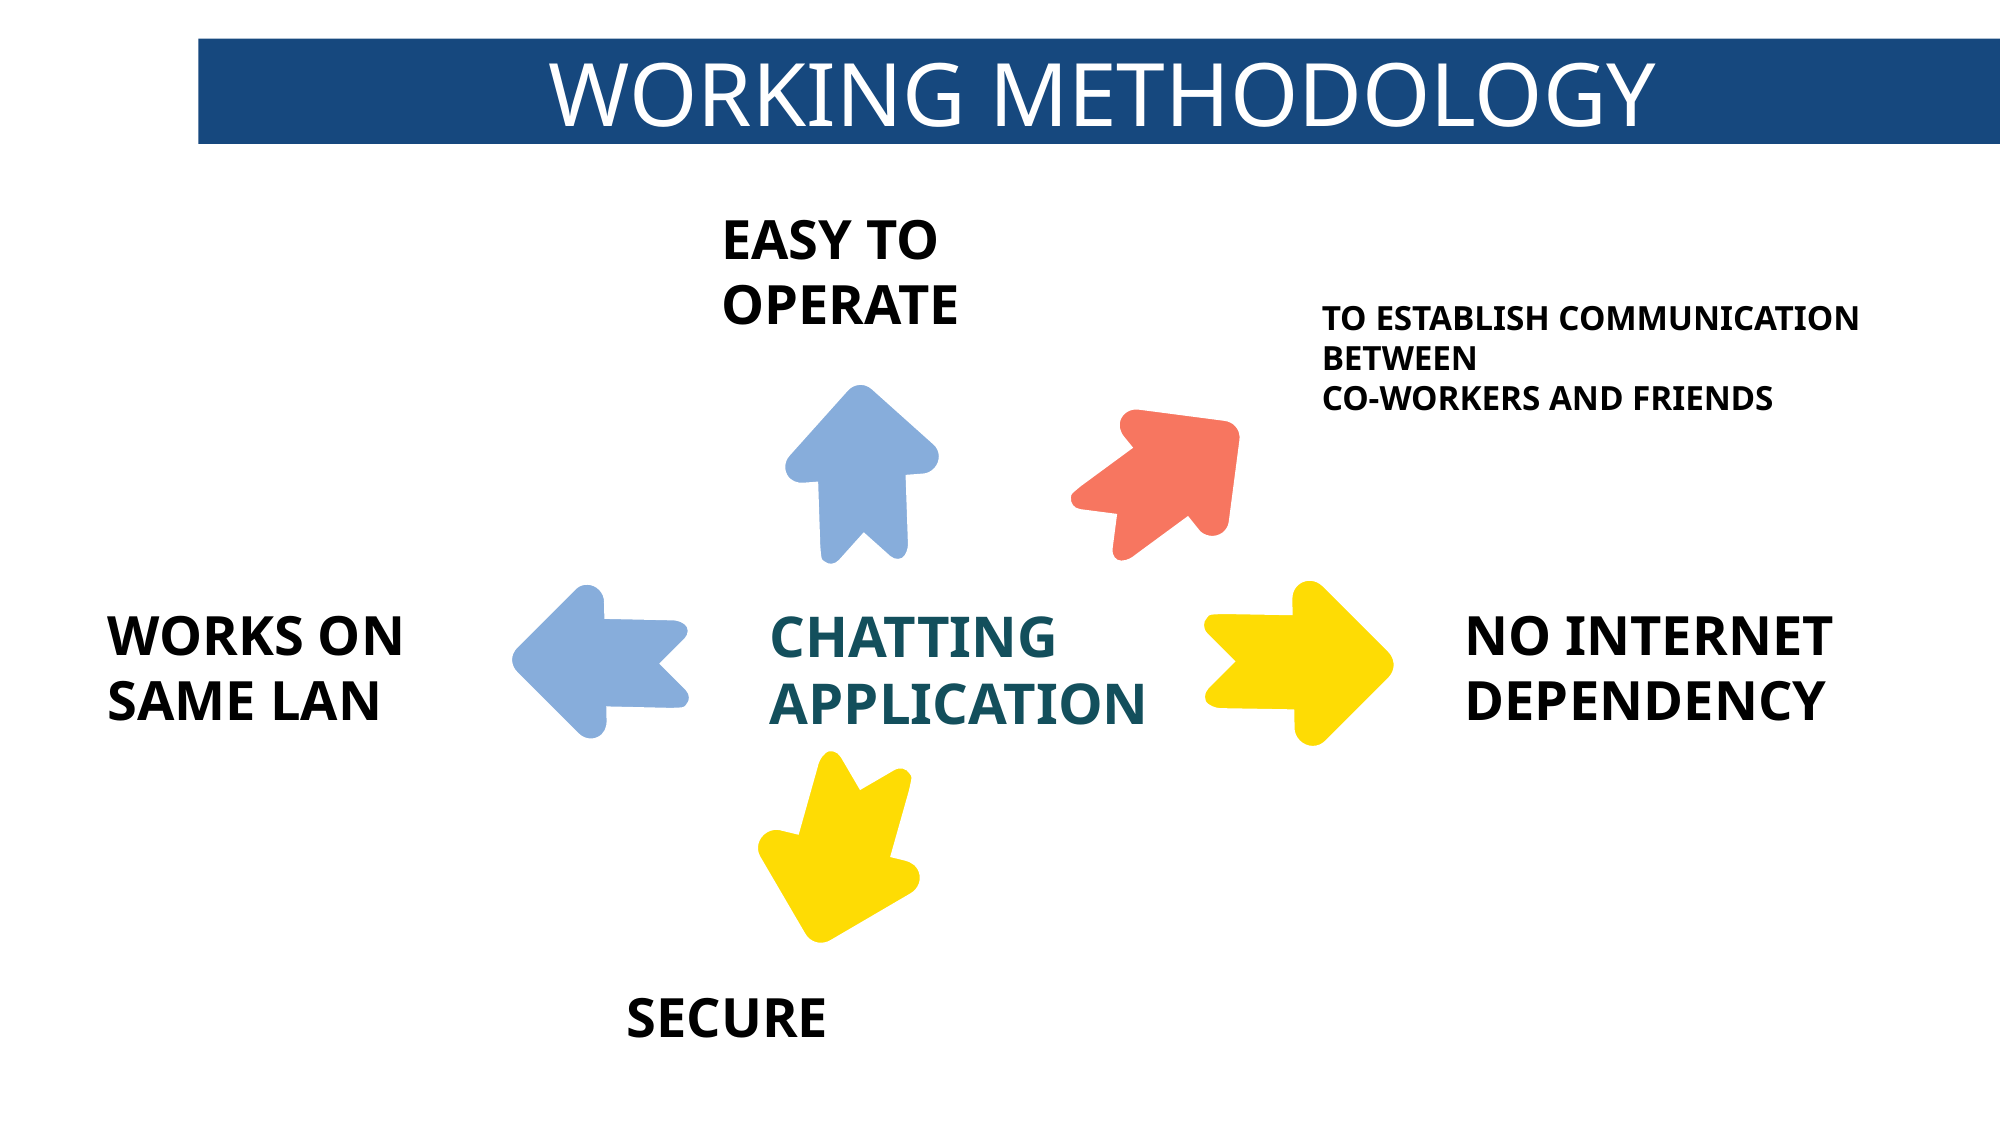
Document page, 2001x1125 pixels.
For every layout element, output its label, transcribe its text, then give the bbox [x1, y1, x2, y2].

text_box CHATTING APPLICATION [754, 586, 1227, 739]
text_box SECURE [611, 968, 1083, 1121]
text_box NO INTERNET DEPENDENCY [1449, 586, 1921, 739]
text_box [1068, 407, 1242, 563]
text_box TO ESTABLISH COMMUNICATION BETWEEN CO-WORKERS AND FRIENDS [1306, 282, 2000, 436]
text_box [755, 749, 922, 945]
text_box [783, 382, 941, 566]
text_box [1227, 578, 1396, 748]
text_box [564, 582, 692, 741]
text_box WORKS ON SAME LAN [92, 586, 564, 739]
text_box EASY TO OPERATE [706, 190, 1178, 344]
text_box WORKING METHODOLOGY [198, 38, 2000, 144]
